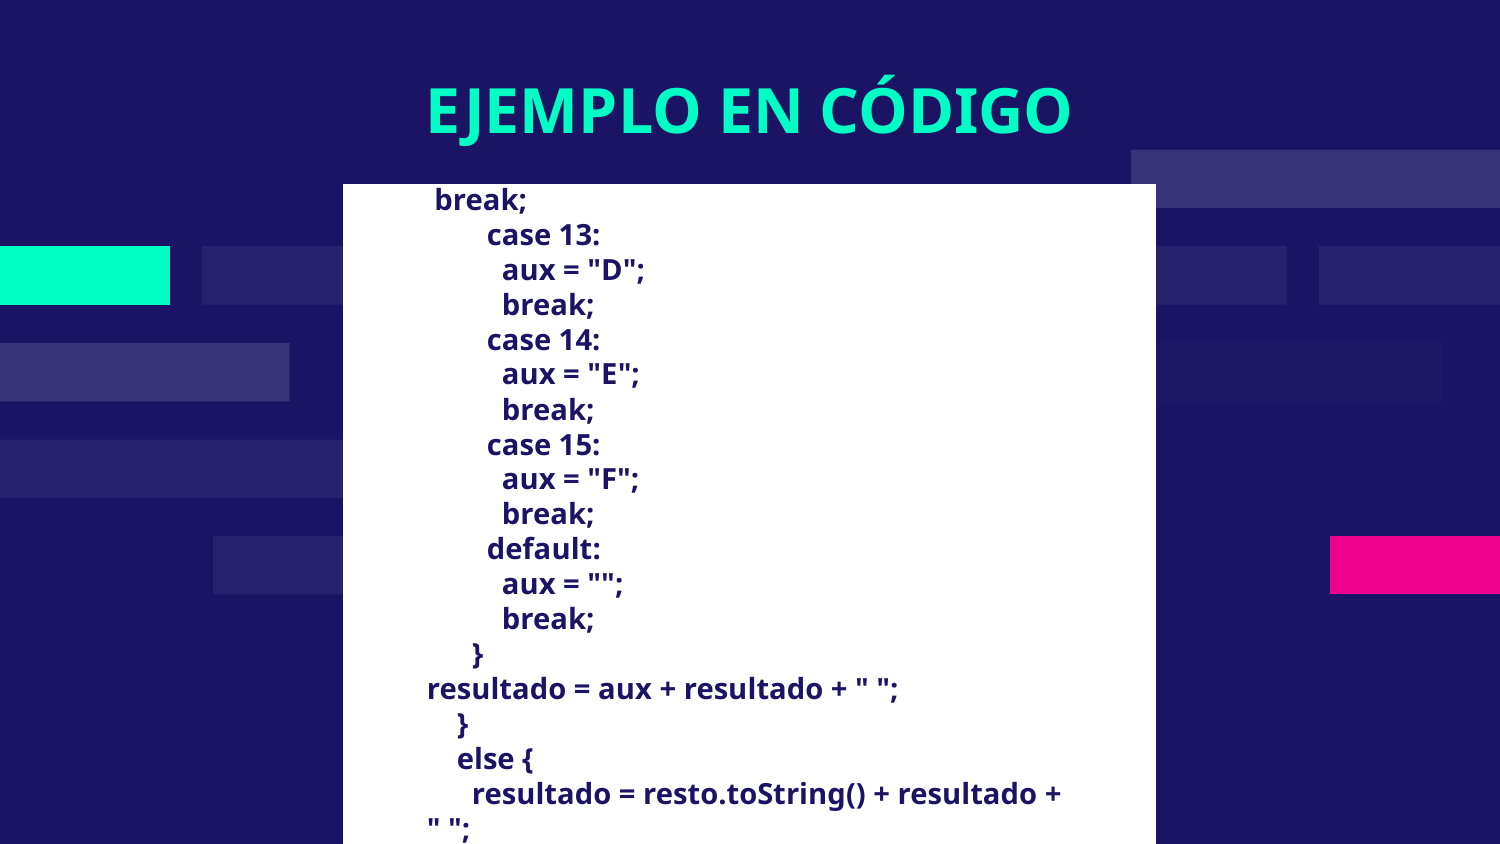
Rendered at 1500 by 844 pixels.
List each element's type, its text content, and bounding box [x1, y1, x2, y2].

text_box break; case 13: aux = "D"; break; case 14: aux = "E"; break; case 15: aux = "F"; break; default: aux = ""; break; } resultado = aux + resultado + " "; } else { resultado = resto.toString() + resultado + " "; [411, 166, 1089, 643]
title EJEMPLO EN CÓDIGO [209, 56, 1291, 166]
